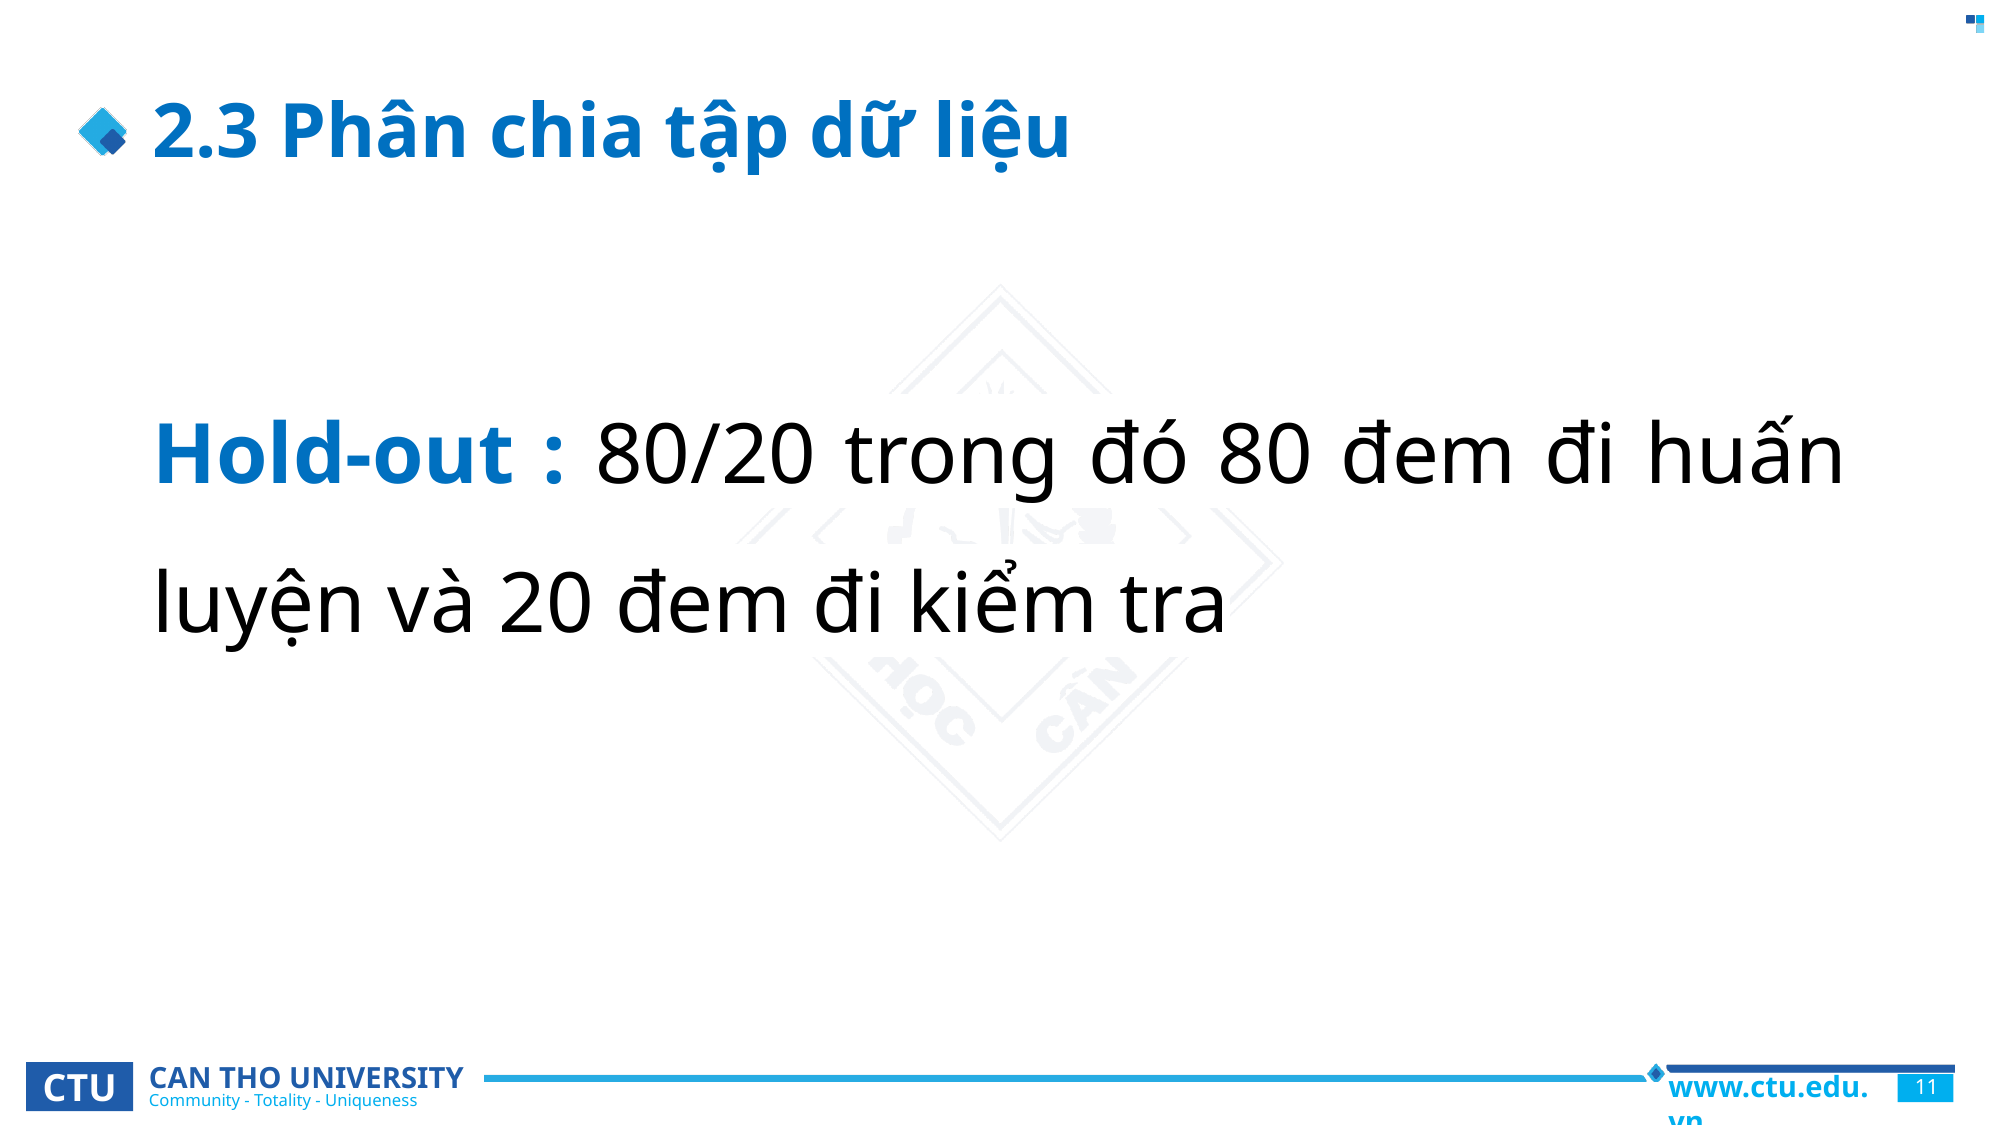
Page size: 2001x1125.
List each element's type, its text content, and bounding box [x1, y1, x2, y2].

picture [78, 107, 127, 156]
picture [484, 1063, 1955, 1082]
title 2.3 Phân chia tập dữ liệu [137, 24, 1863, 242]
list Hold-out : 80/20 trong đó 80 đem đi huấn luyện và 20 đem đi kiểm tra [137, 242, 1863, 957]
picture [1966, 15, 1985, 33]
